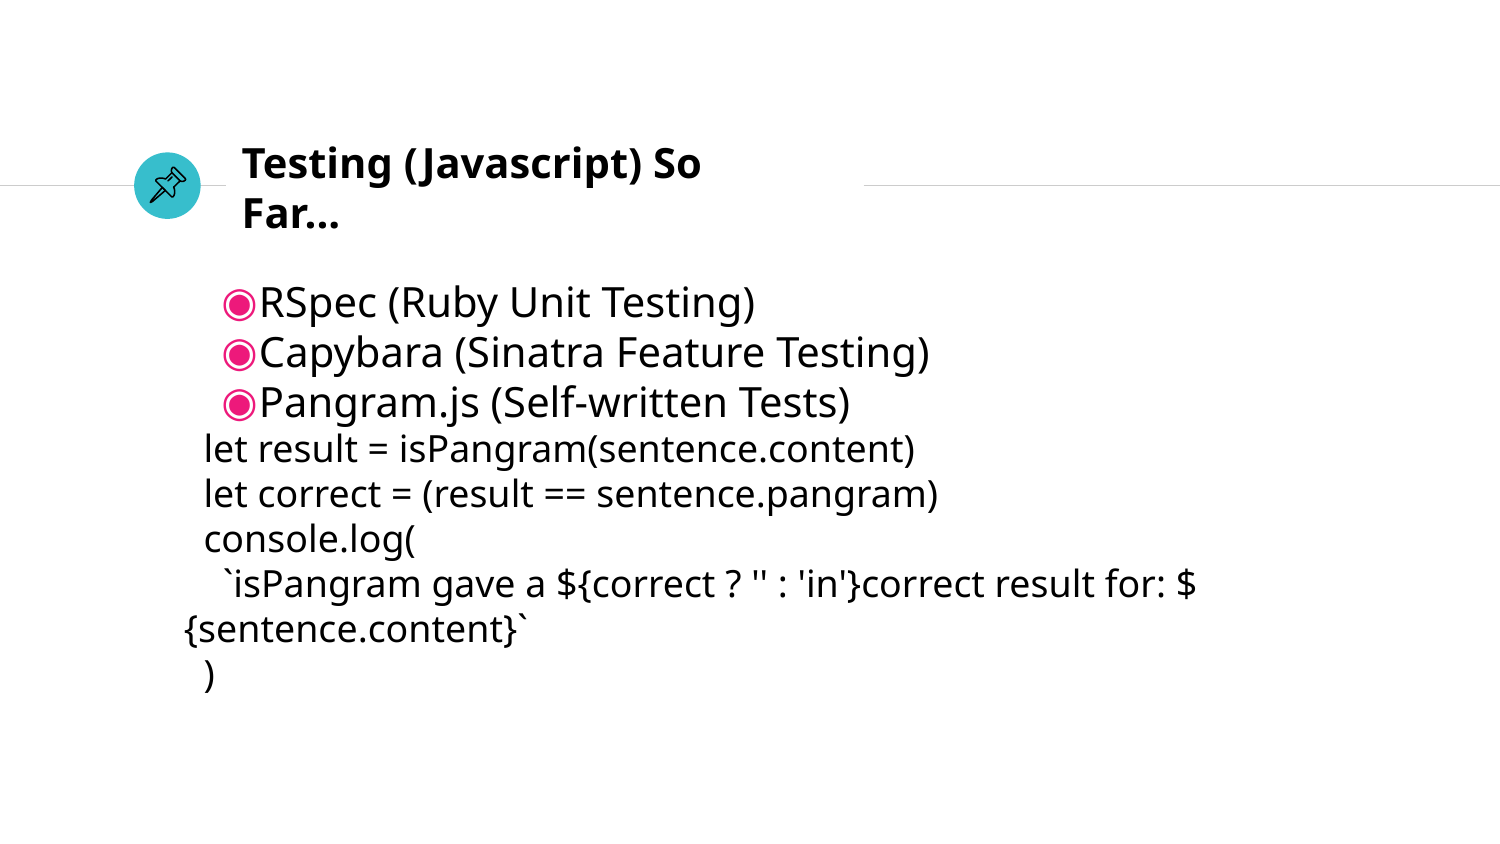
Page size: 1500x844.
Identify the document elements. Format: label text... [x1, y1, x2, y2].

title Testing (Javascript) So Far... [226, 151, 812, 223]
list RSpec (Ruby Unit Testing) Capybara (Sinatra Feature Testing) Pangram.js (Self-written Tests) let result = isPangram(sentence.content) let correct = (result == sentence.pangram) console.log( `isPangram gave a ${correct ? '' : 'in'}correct result for: ${sentence.content}` ) [169, 260, 1500, 791]
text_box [150, 166, 186, 203]
